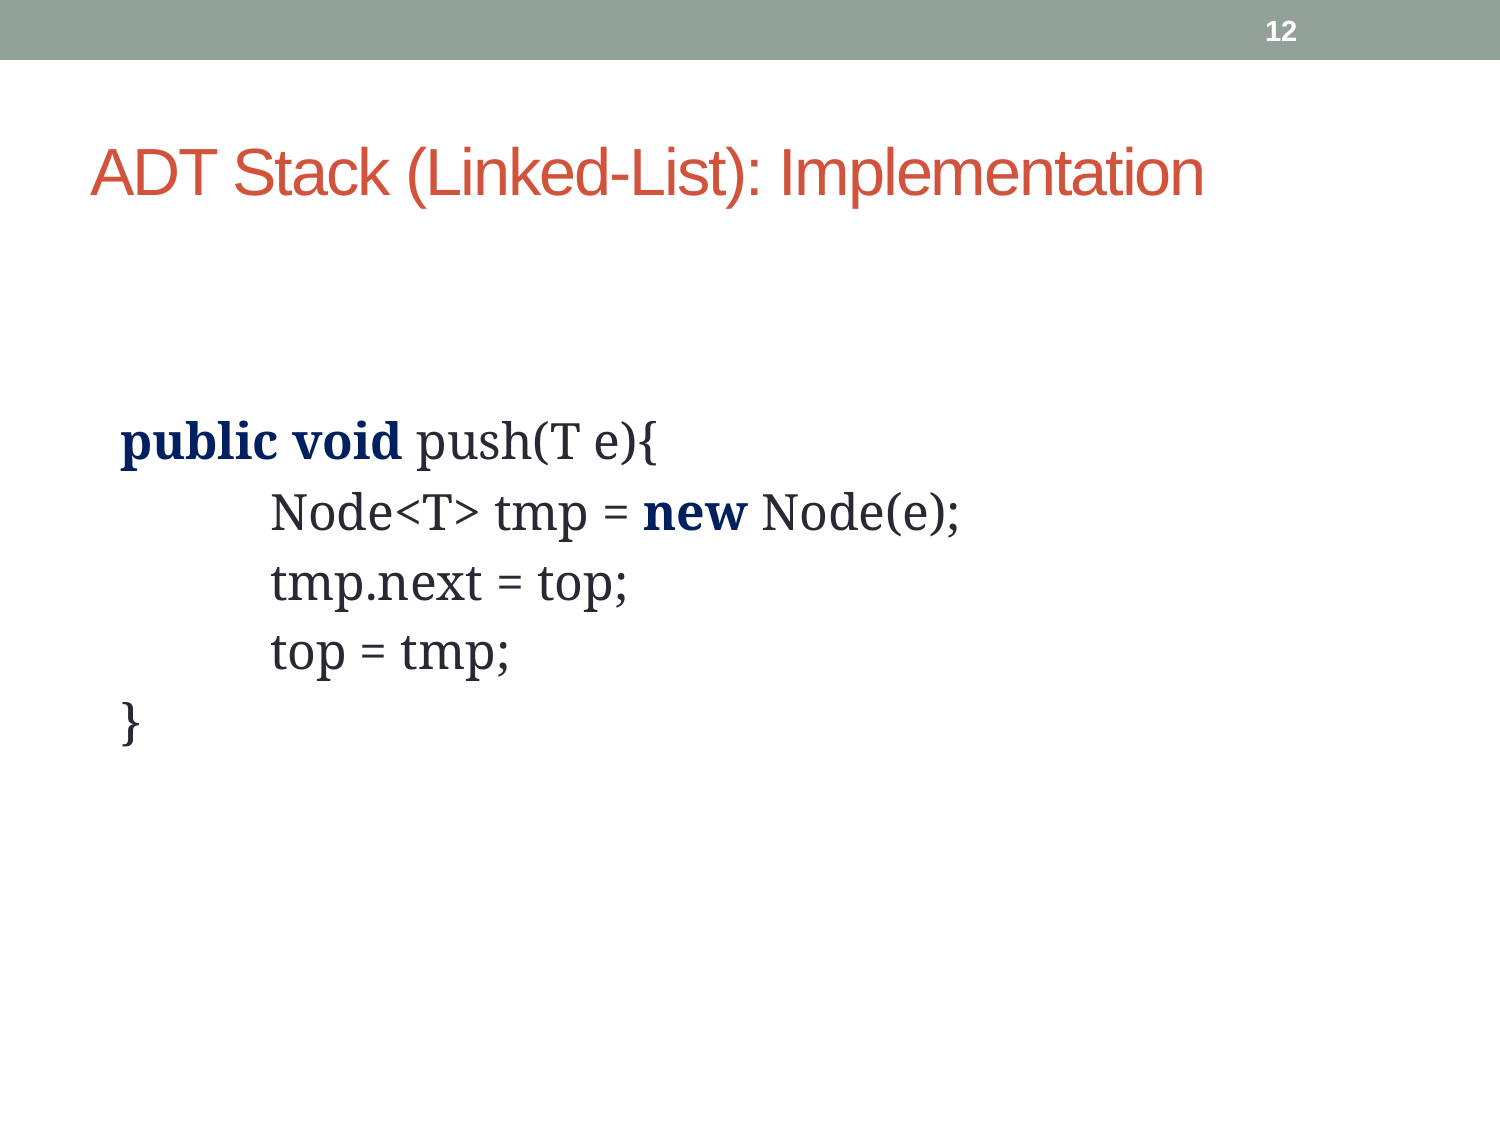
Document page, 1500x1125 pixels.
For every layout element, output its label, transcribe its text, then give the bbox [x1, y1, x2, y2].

title ADT Stack (Linked-List): Implementation [75, 87, 1425, 250]
list public void push(T e){ Node<T> tmp = new Node(e); tmp.next = top; top = tmp; } [75, 262, 1425, 1063]
slide_number 12 [1250, 3, 1425, 57]
